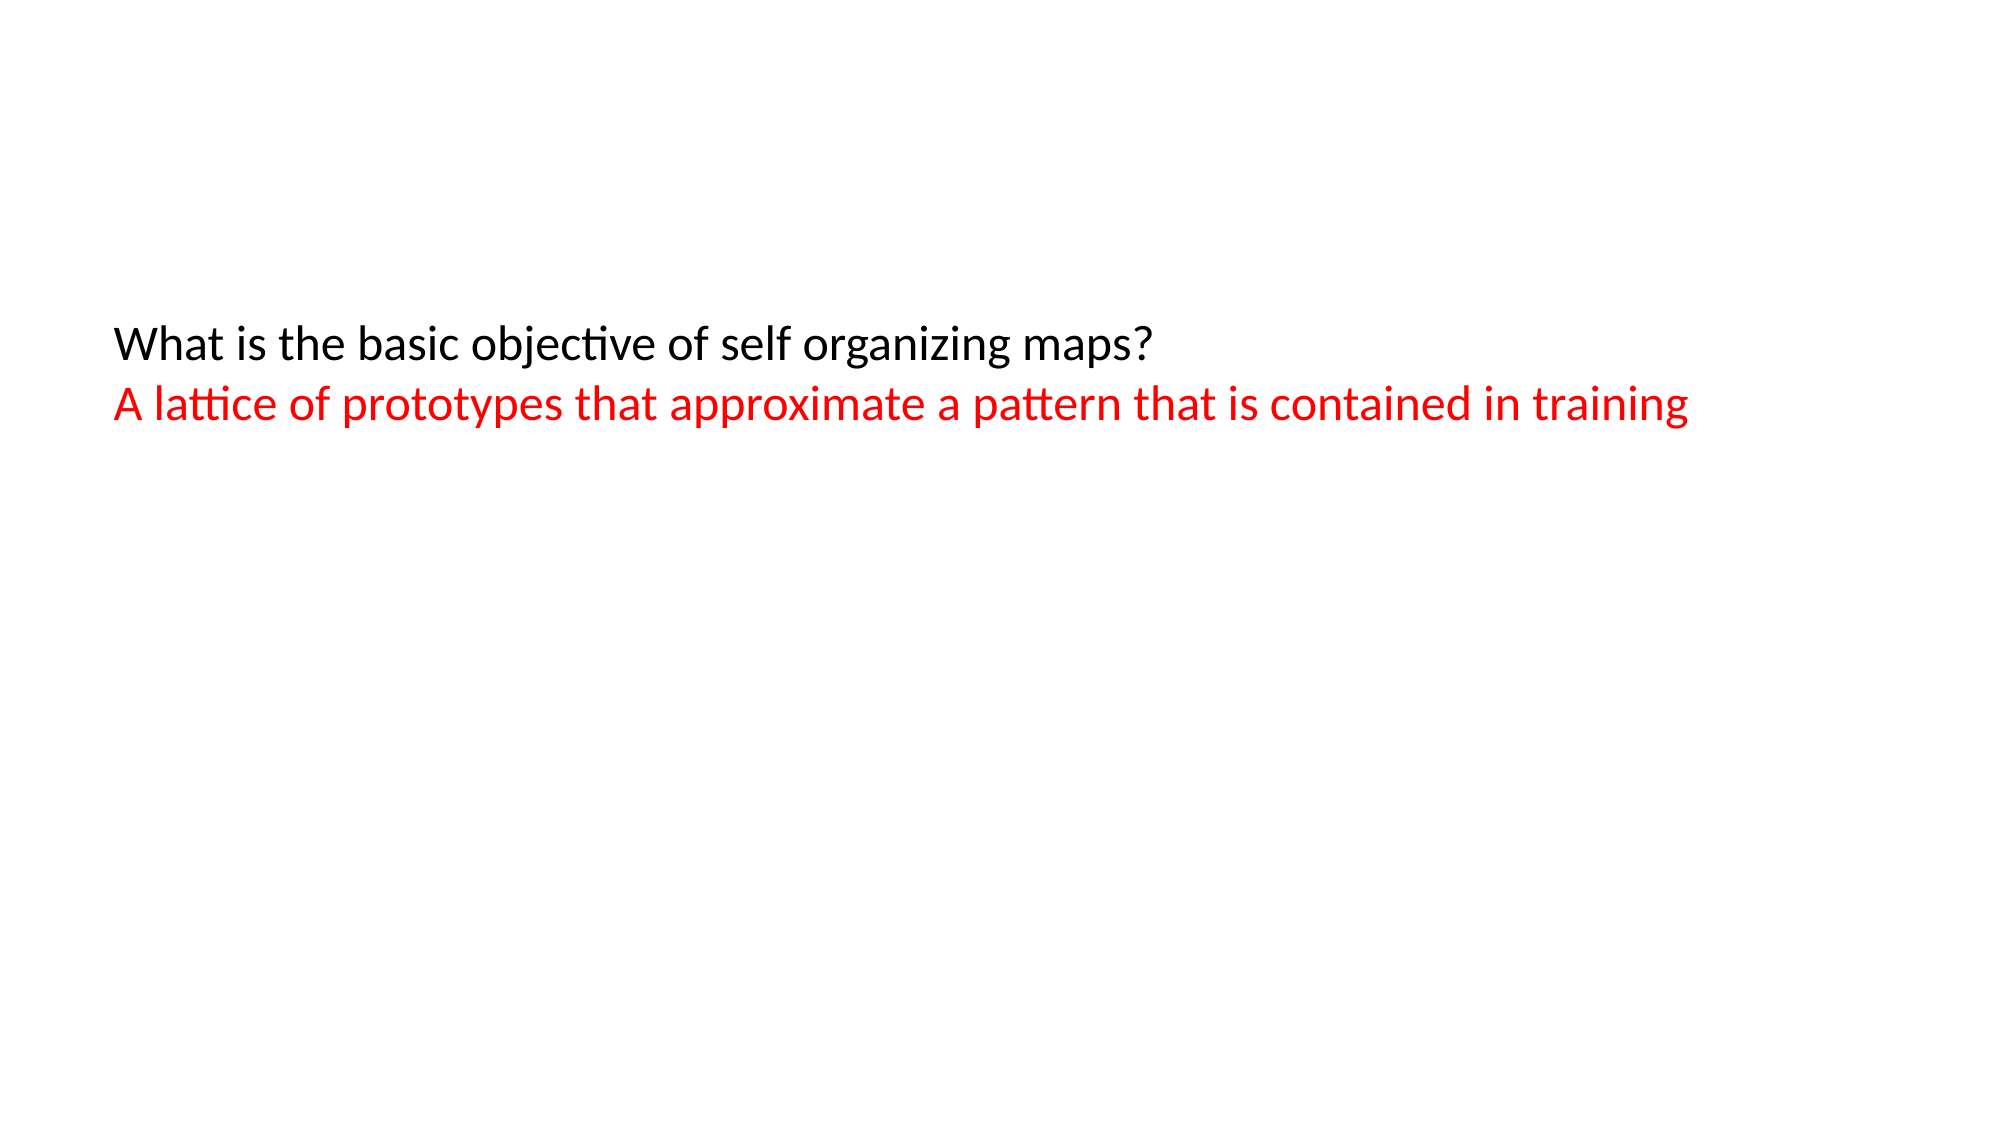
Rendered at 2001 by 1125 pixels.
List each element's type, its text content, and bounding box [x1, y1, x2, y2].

text_box What is the basic objective of self organizing maps? A lattice of prototypes that approximate a pattern that is contained in training [98, 302, 1704, 438]
